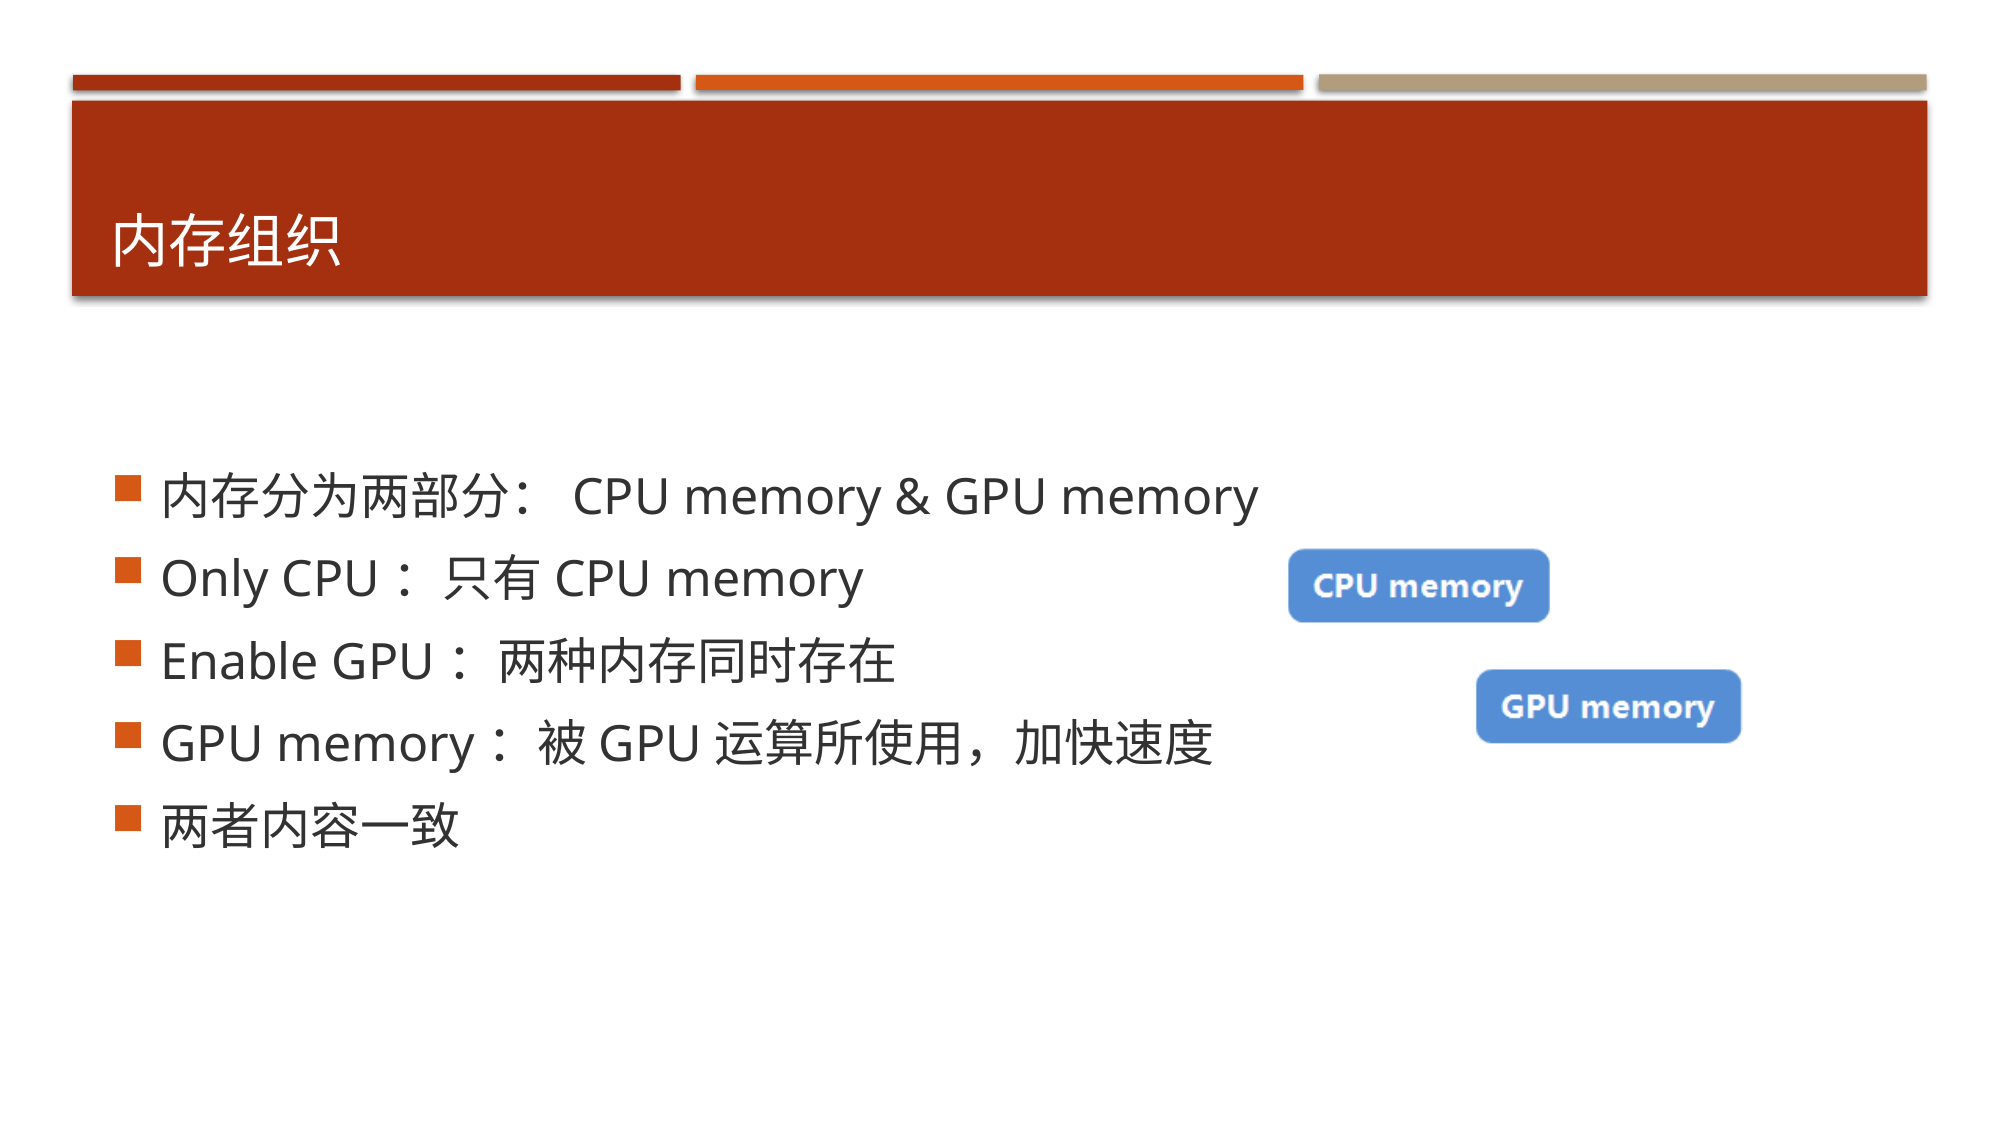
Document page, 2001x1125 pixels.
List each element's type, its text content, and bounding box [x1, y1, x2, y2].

picture [1251, 515, 1775, 767]
title 内存组织 [95, 115, 1905, 282]
list 内存分为两部分：CPU memory & GPU memory Only CPU：只有CPU memory Enable GPU：两种内存同时存在 GPU memory：被GPU运算所使用，加快速度 两者内容一致 [95, 357, 1905, 962]
